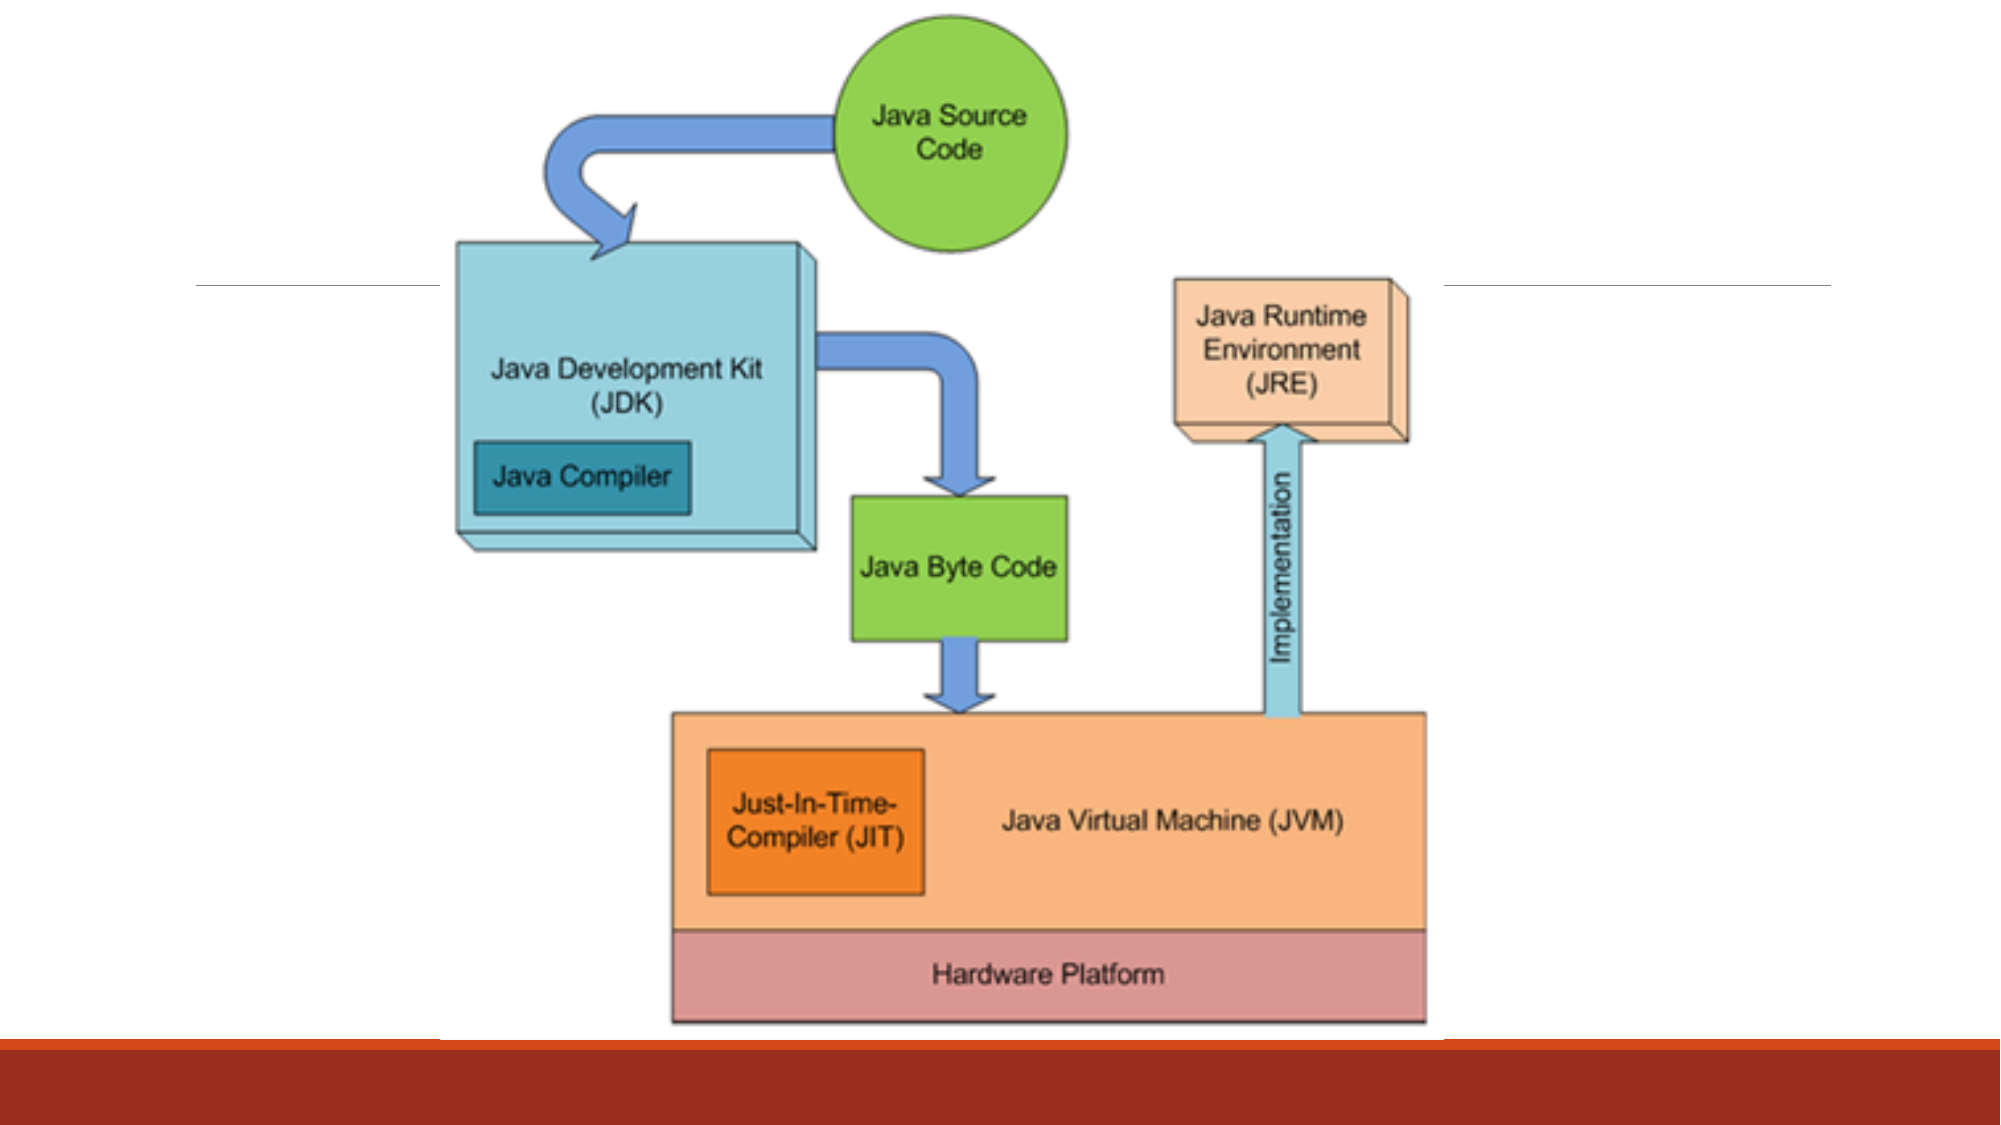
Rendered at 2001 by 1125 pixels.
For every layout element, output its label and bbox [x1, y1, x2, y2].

picture [440, 0, 1444, 1040]
